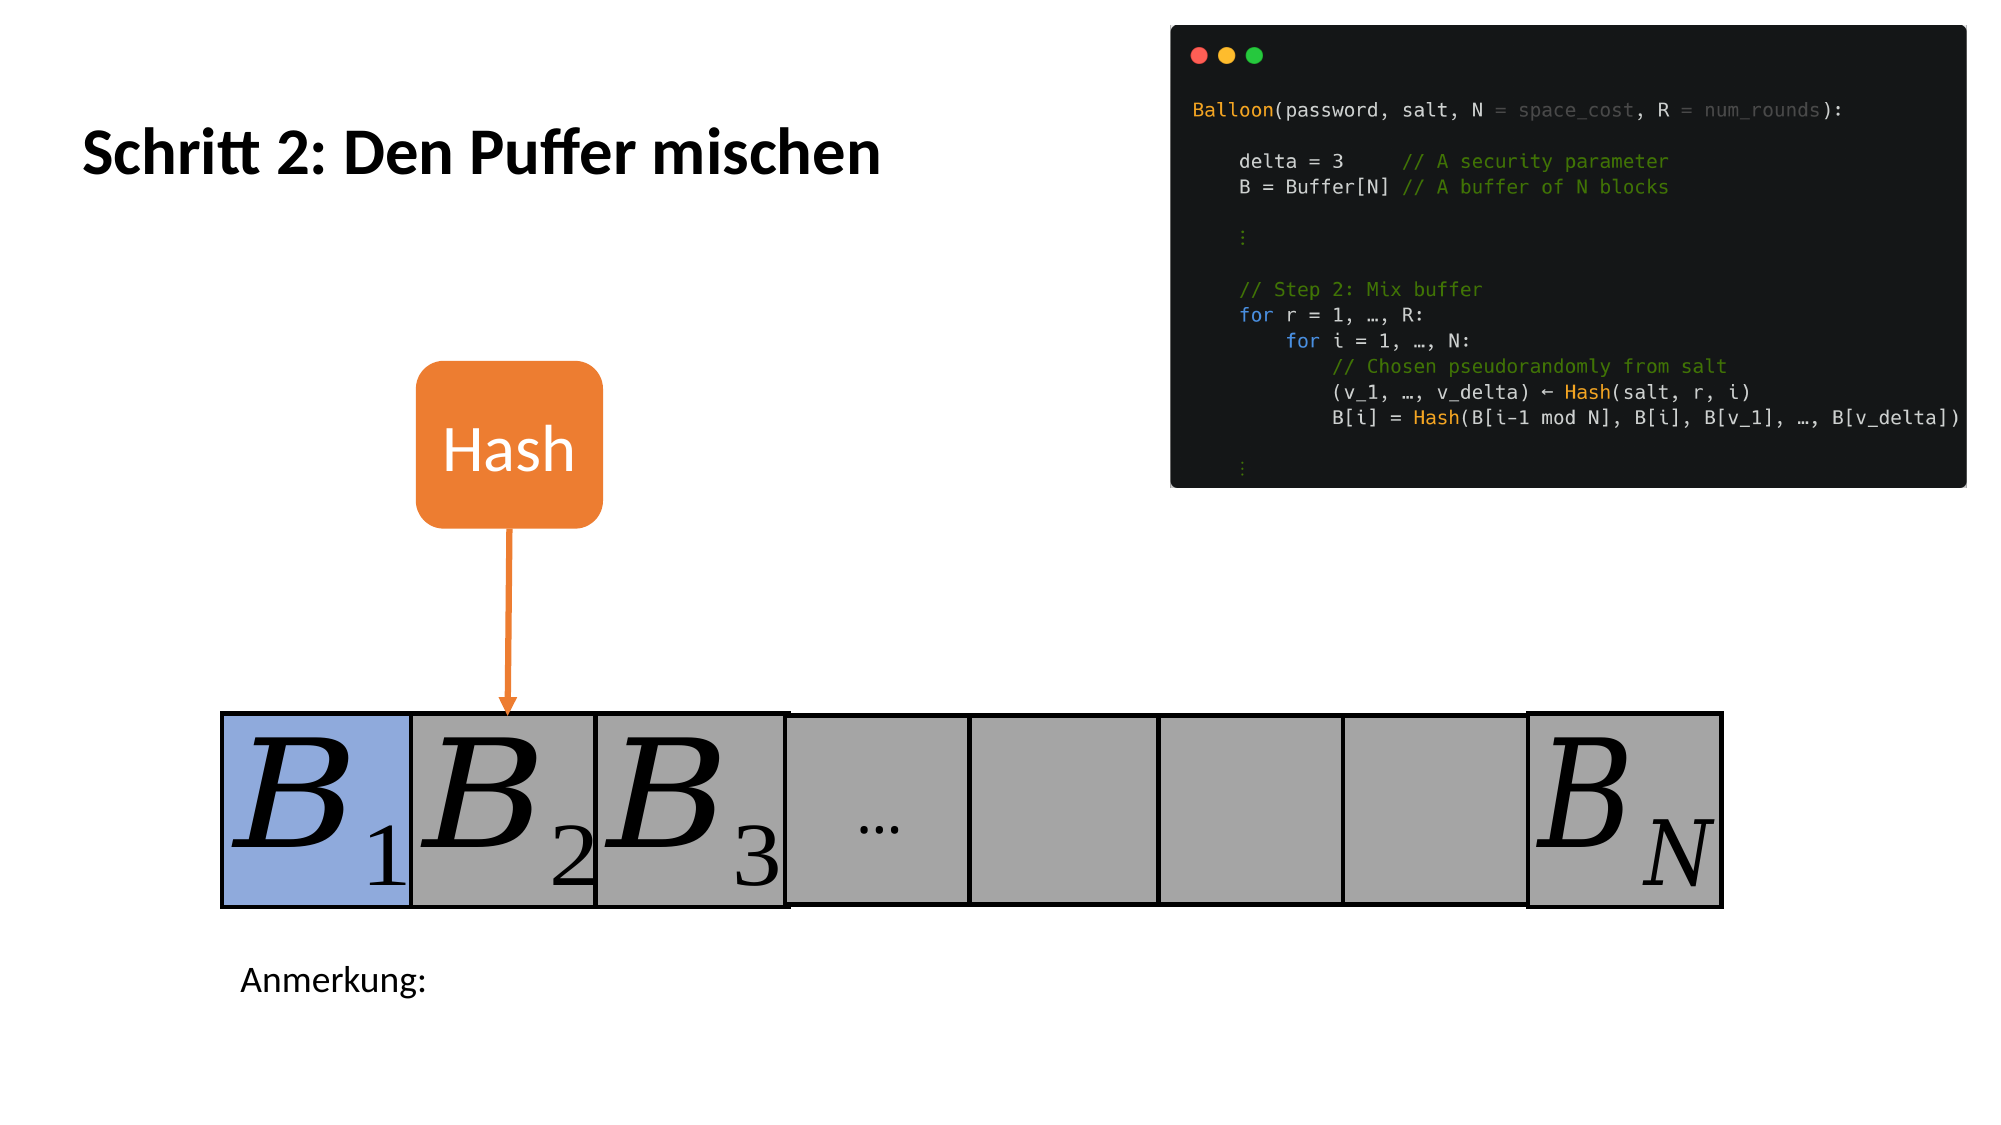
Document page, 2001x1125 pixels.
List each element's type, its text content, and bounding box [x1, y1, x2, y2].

text_box [1342, 715, 1526, 906]
picture [1170, 25, 1967, 488]
text_box [968, 715, 1157, 906]
text_box … [784, 715, 968, 906]
text_box Schritt 2: Den Puffer mischen [67, 100, 1003, 196]
text_box [1157, 715, 1342, 906]
text_box Hash [414, 359, 605, 530]
